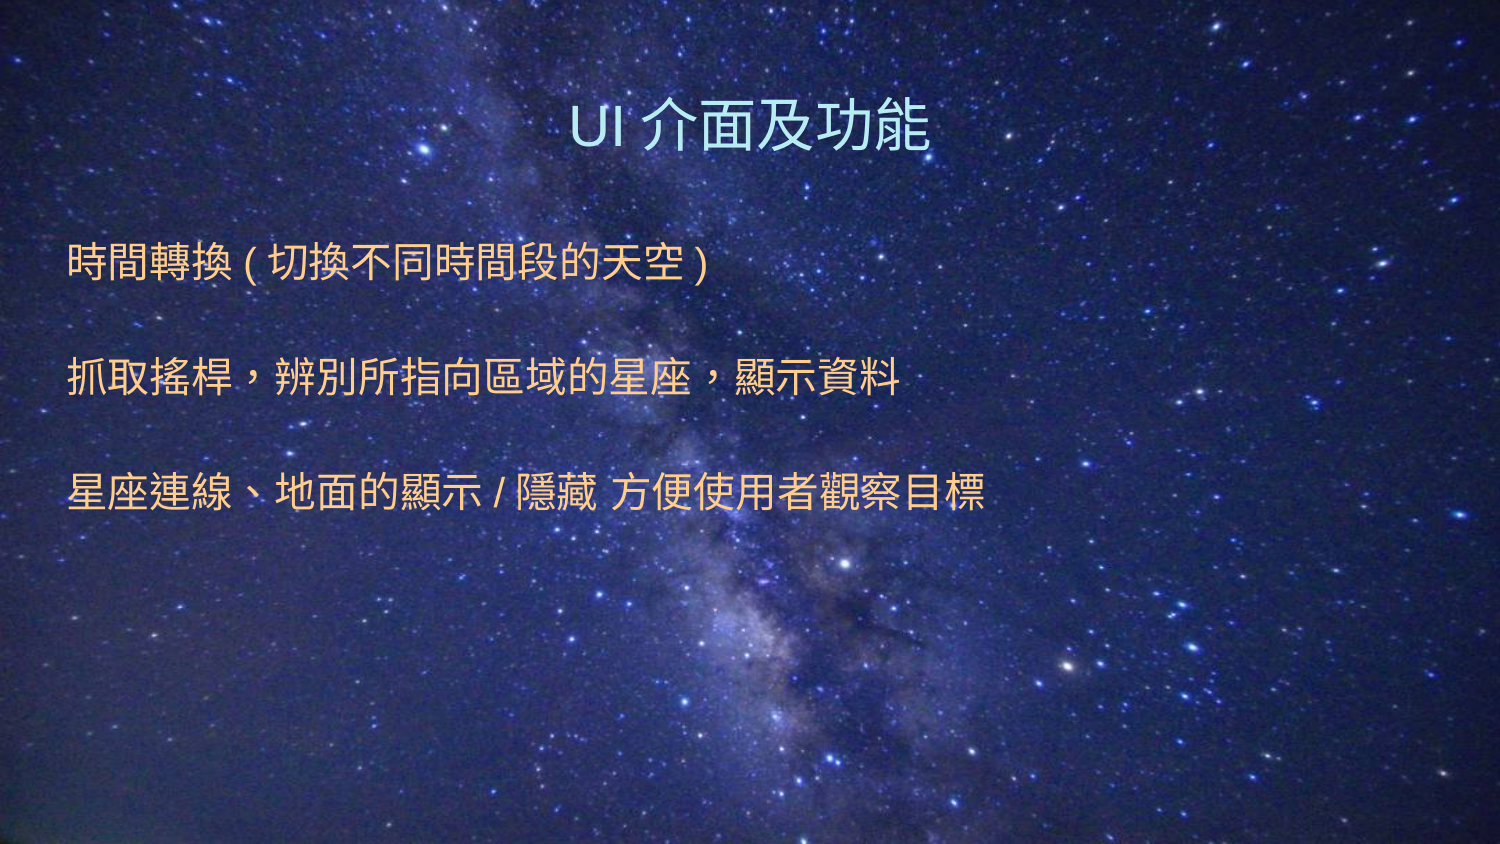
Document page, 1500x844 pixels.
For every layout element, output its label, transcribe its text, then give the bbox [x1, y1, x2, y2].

list 時間轉換(切換不同時間段的天空) 抓取搖桿，辨別所指向區域的星座，顯示資料 星座連線、地面的顯示/隱藏 方便使用者觀察目標 [51, 212, 1449, 774]
picture [0, 0, 1500, 844]
title UI介面及功能 [51, 72, 1449, 167]
